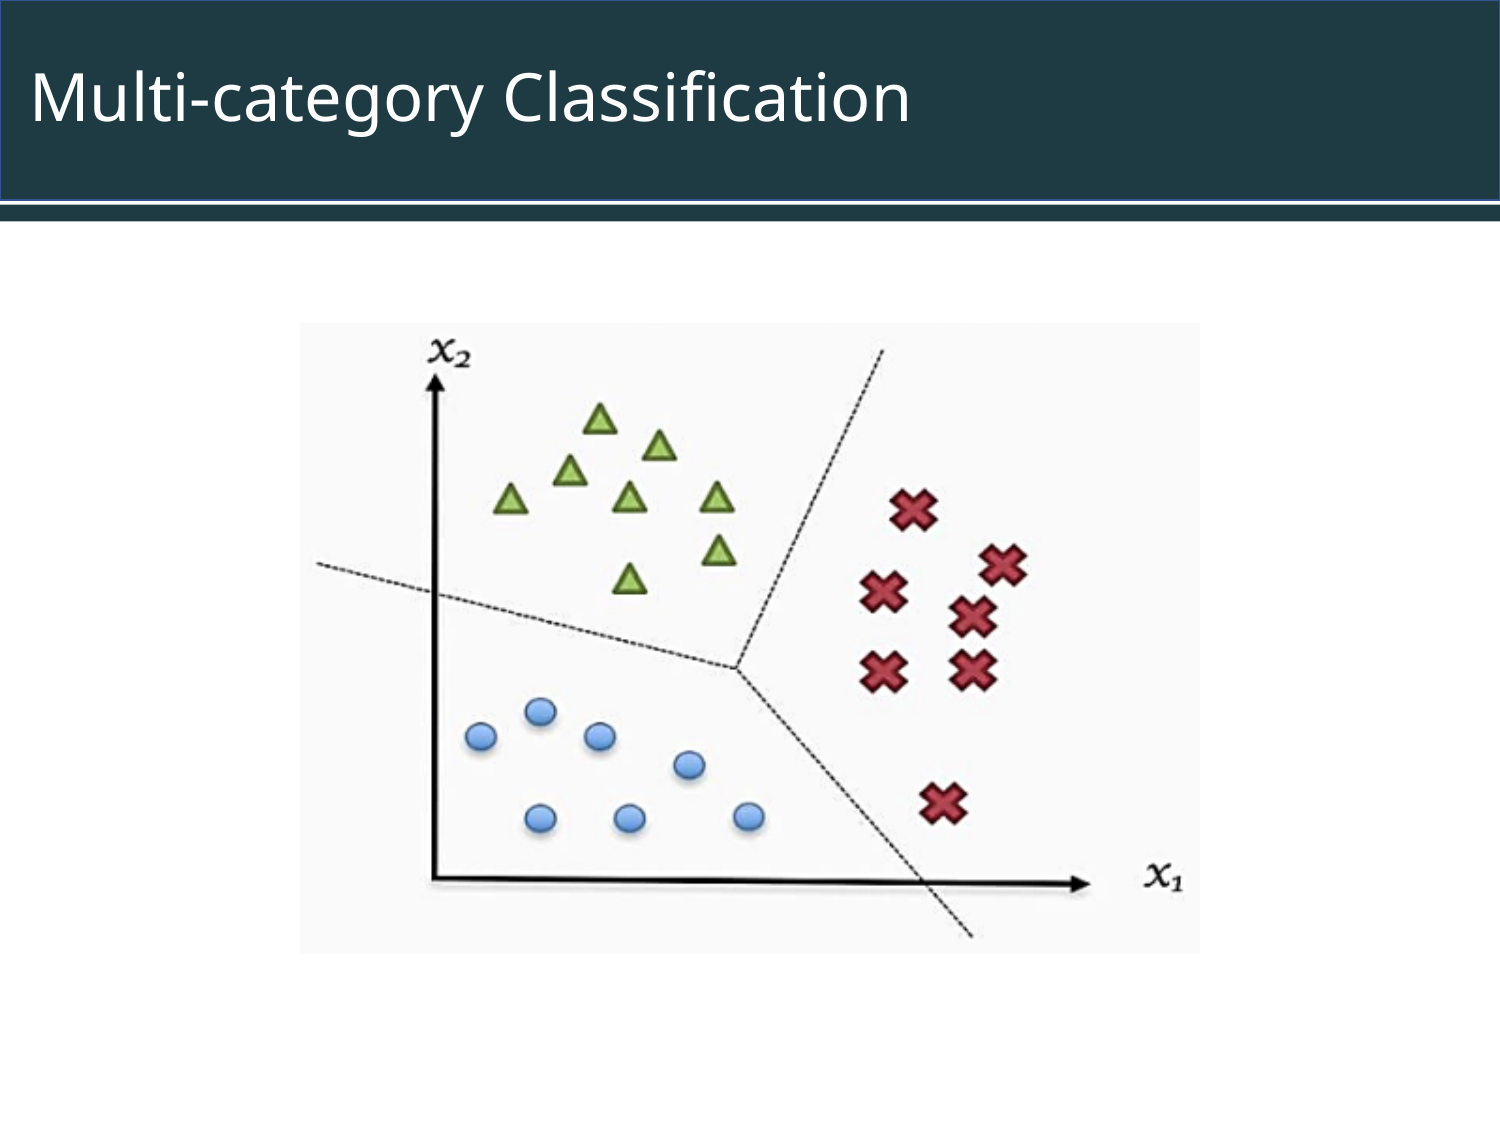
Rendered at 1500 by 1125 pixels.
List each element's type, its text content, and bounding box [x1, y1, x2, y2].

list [299, 322, 1200, 954]
title Multi-category Classification [14, 0, 1500, 200]
